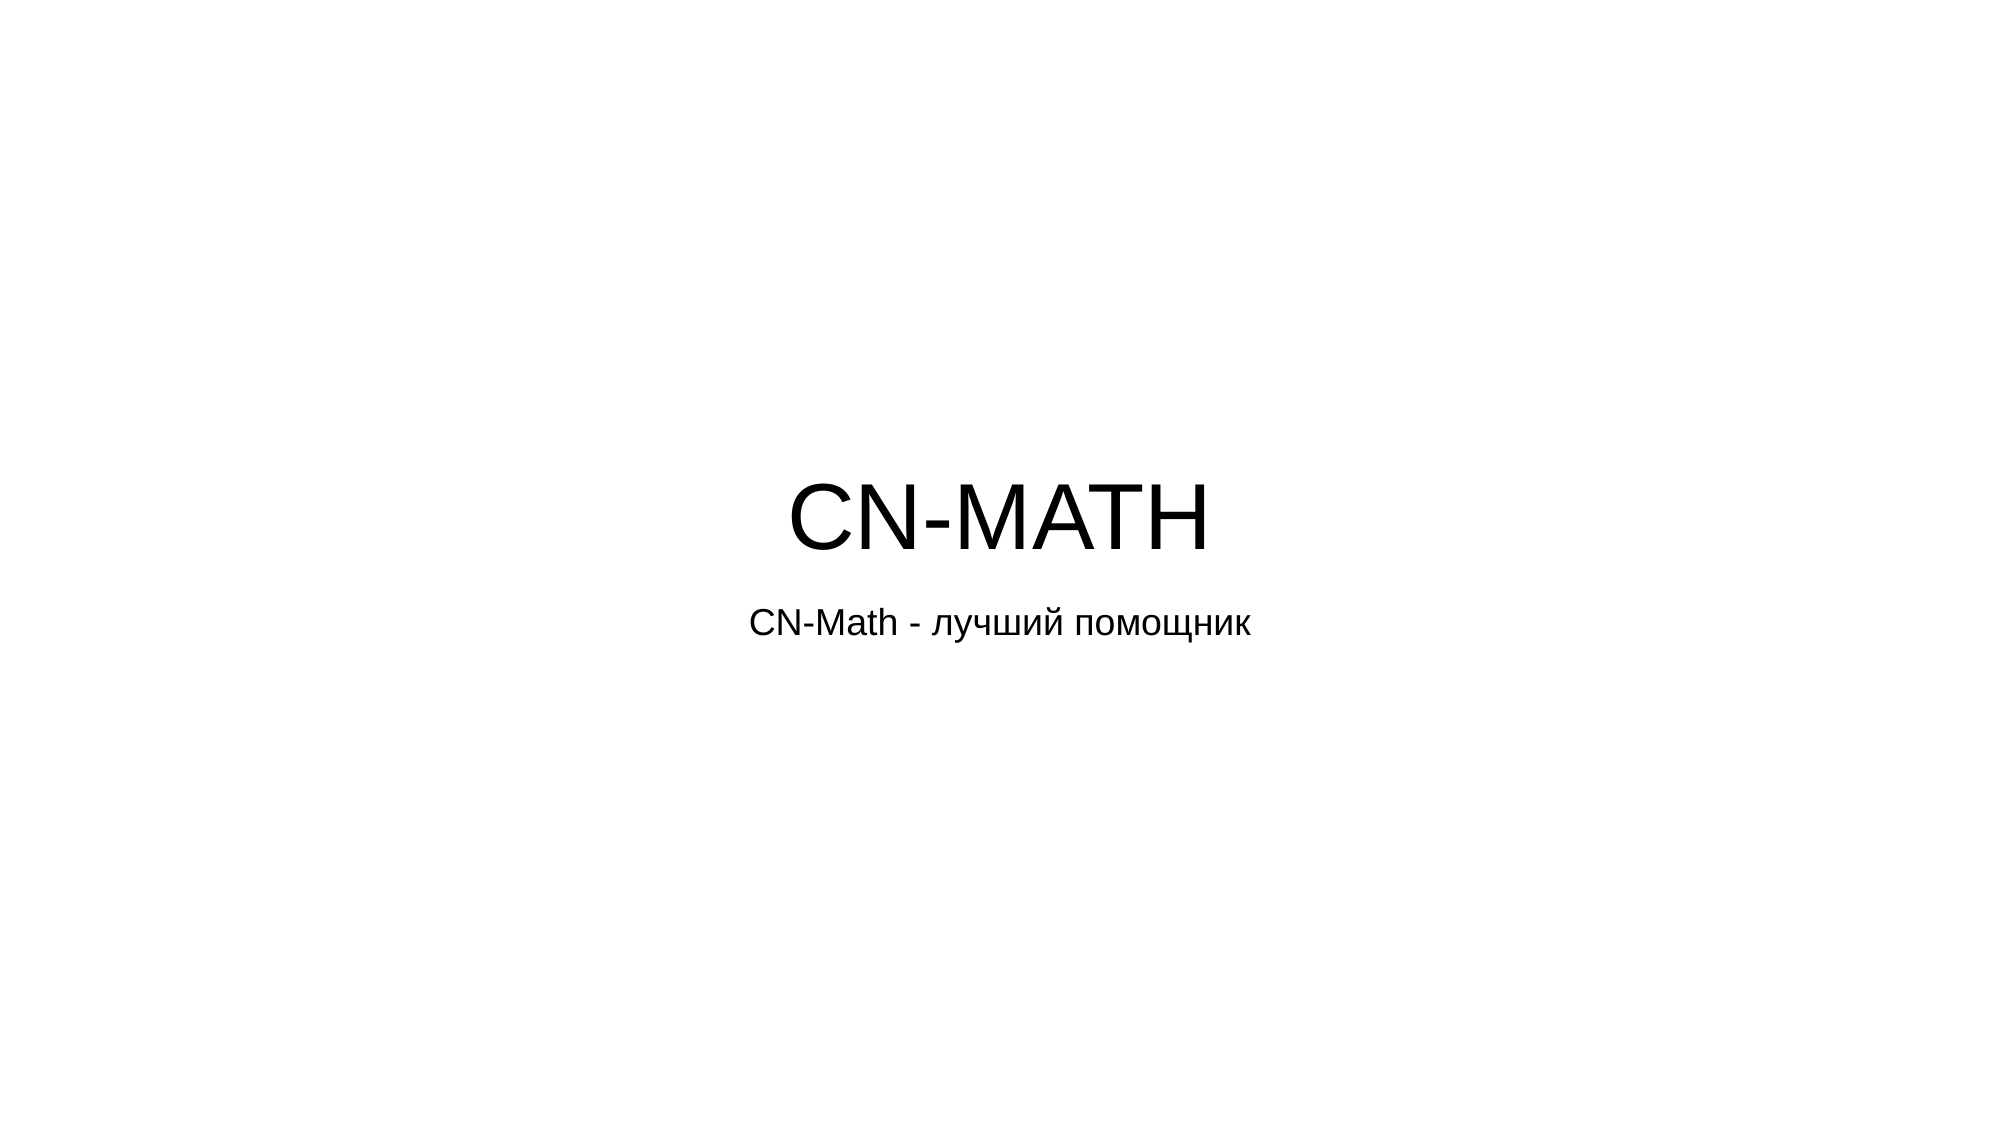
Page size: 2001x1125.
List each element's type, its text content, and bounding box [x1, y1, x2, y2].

subtitle CN-Math - лучший помощник [249, 590, 1751, 863]
title CN-MATH [249, 183, 1751, 576]
